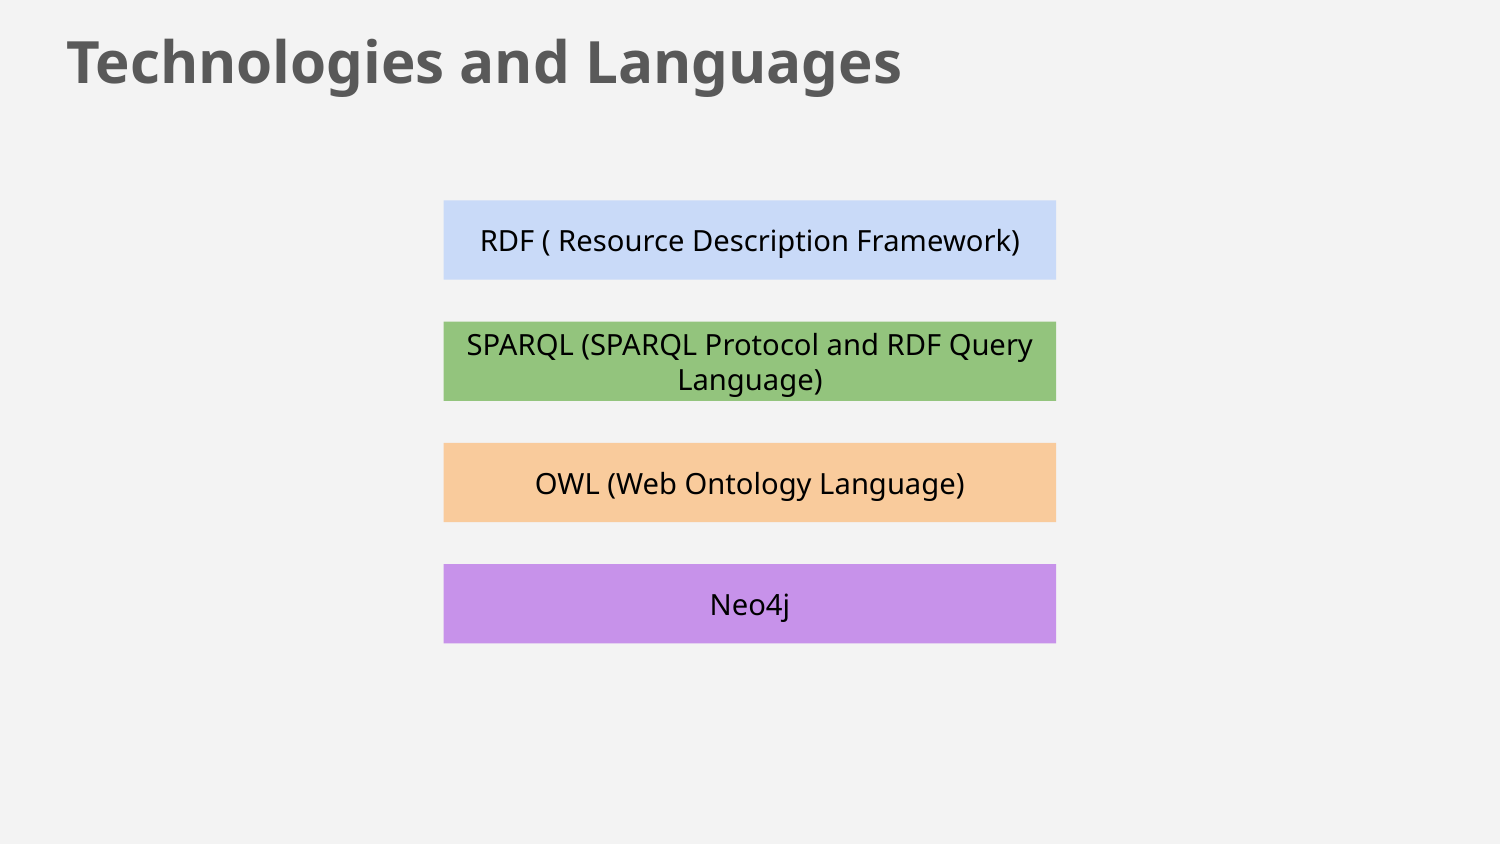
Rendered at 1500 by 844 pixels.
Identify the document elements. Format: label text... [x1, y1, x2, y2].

text_box Neo4j [443, 564, 1057, 644]
text_box SPARQL (SPARQL Protocol and RDF Query Language) [443, 321, 1057, 401]
text_box RDF ( Resource Description Framework) [443, 200, 1057, 280]
text_box OWL (Web Ontology Language) [443, 442, 1057, 523]
title Technologies and Languages [51, 10, 1449, 105]
